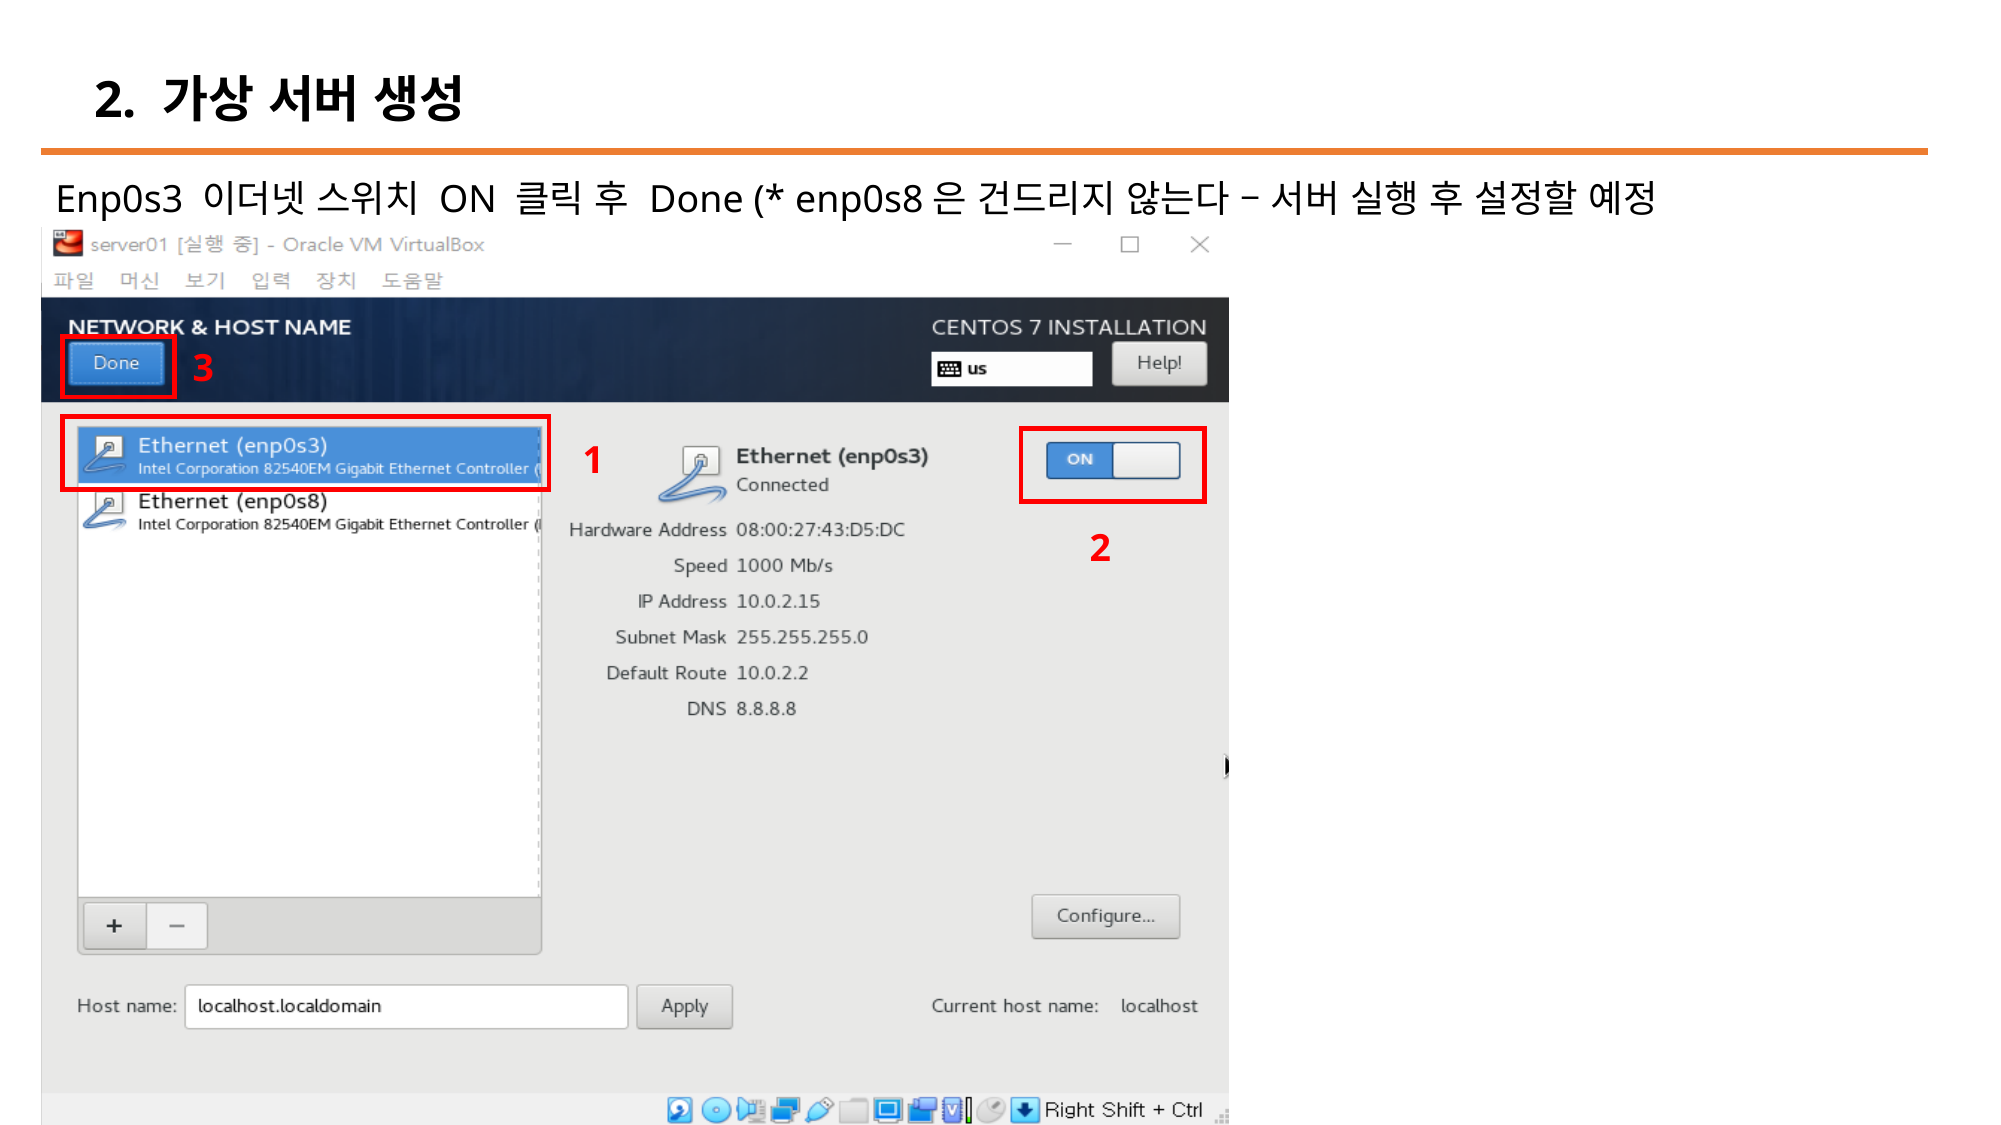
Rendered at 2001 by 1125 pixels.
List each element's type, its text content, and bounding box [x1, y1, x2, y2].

picture [40, 226, 1230, 1125]
text_box Enp0s3 이더넷 스위치 ON 클릭 후 Done (* enp0s8은 건드리지 않는다 – 서버 실행 후 설정할 예정 [40, 167, 1805, 228]
title 2. 가상 서버 생성 [79, 51, 1805, 148]
